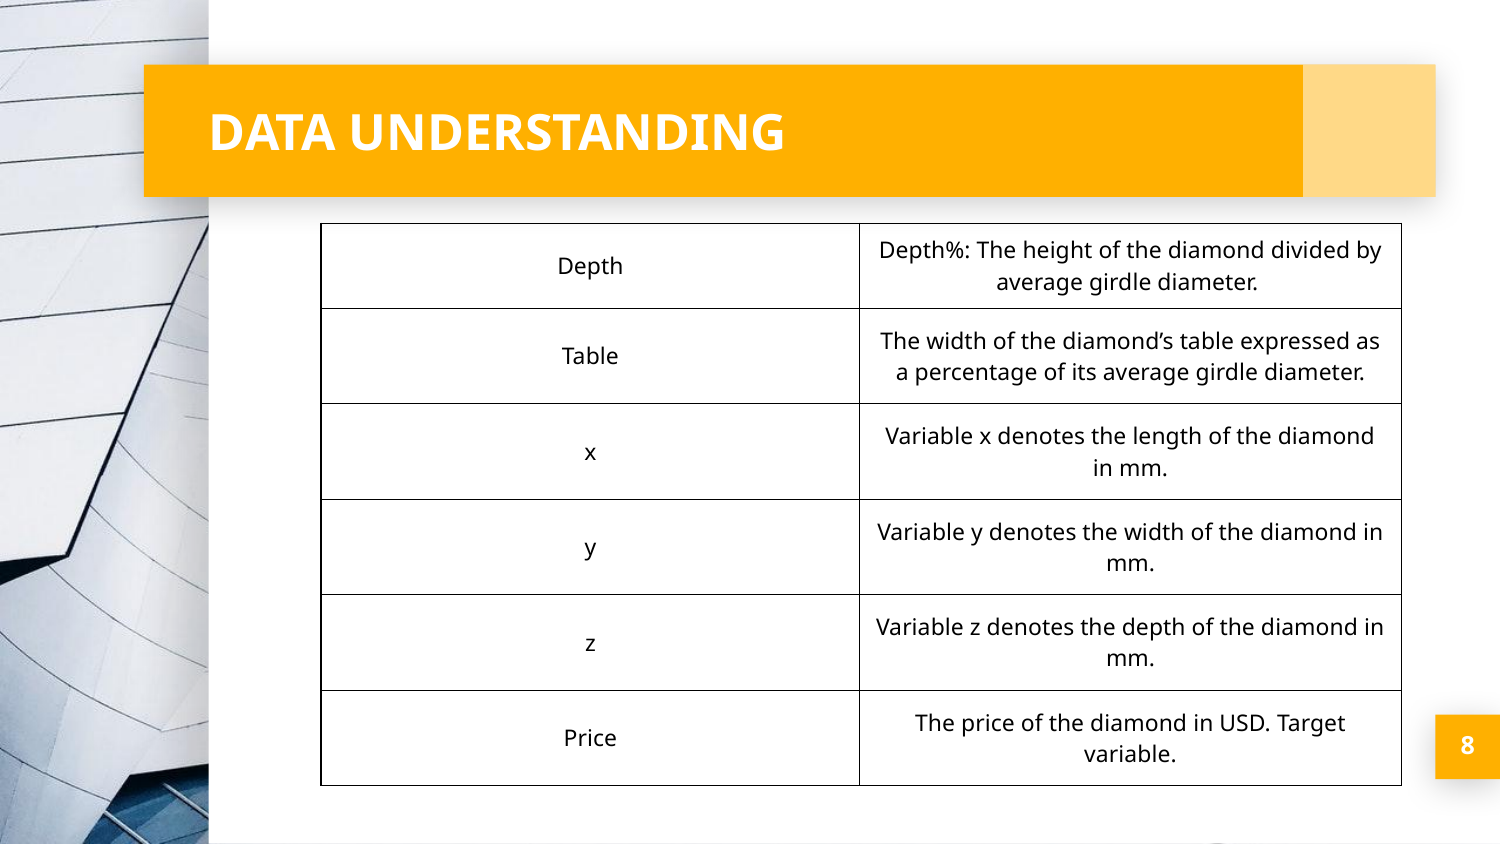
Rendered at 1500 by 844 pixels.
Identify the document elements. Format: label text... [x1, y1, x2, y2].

slide_number ‹#› [1435, 714, 1500, 780]
table_cell Price [322, 691, 859, 785]
table_header Depth [322, 224, 859, 308]
table_cell The width of the diamond’s table expressed as a percentage of its average girdle diameter. [860, 309, 1401, 403]
table_header Depth%: The height of the diamond divided by average girdle diameter. [860, 224, 1401, 308]
table_cell z [322, 595, 859, 690]
table_cell Variable y denotes the width of the diamond in mm. [860, 500, 1401, 594]
table_cell y [322, 500, 859, 594]
table_cell Table [322, 309, 859, 403]
table_cell Variable z denotes the depth of the diamond in mm. [860, 595, 1401, 690]
table_cell The price of the diamond in USD. Target variable. [860, 691, 1401, 785]
table_cell x [322, 404, 859, 499]
table_cell Variable x denotes the length of the diamond in mm. [860, 404, 1401, 499]
title DATA UNDERSTANDING [193, 64, 1300, 197]
picture [0, 0, 208, 844]
